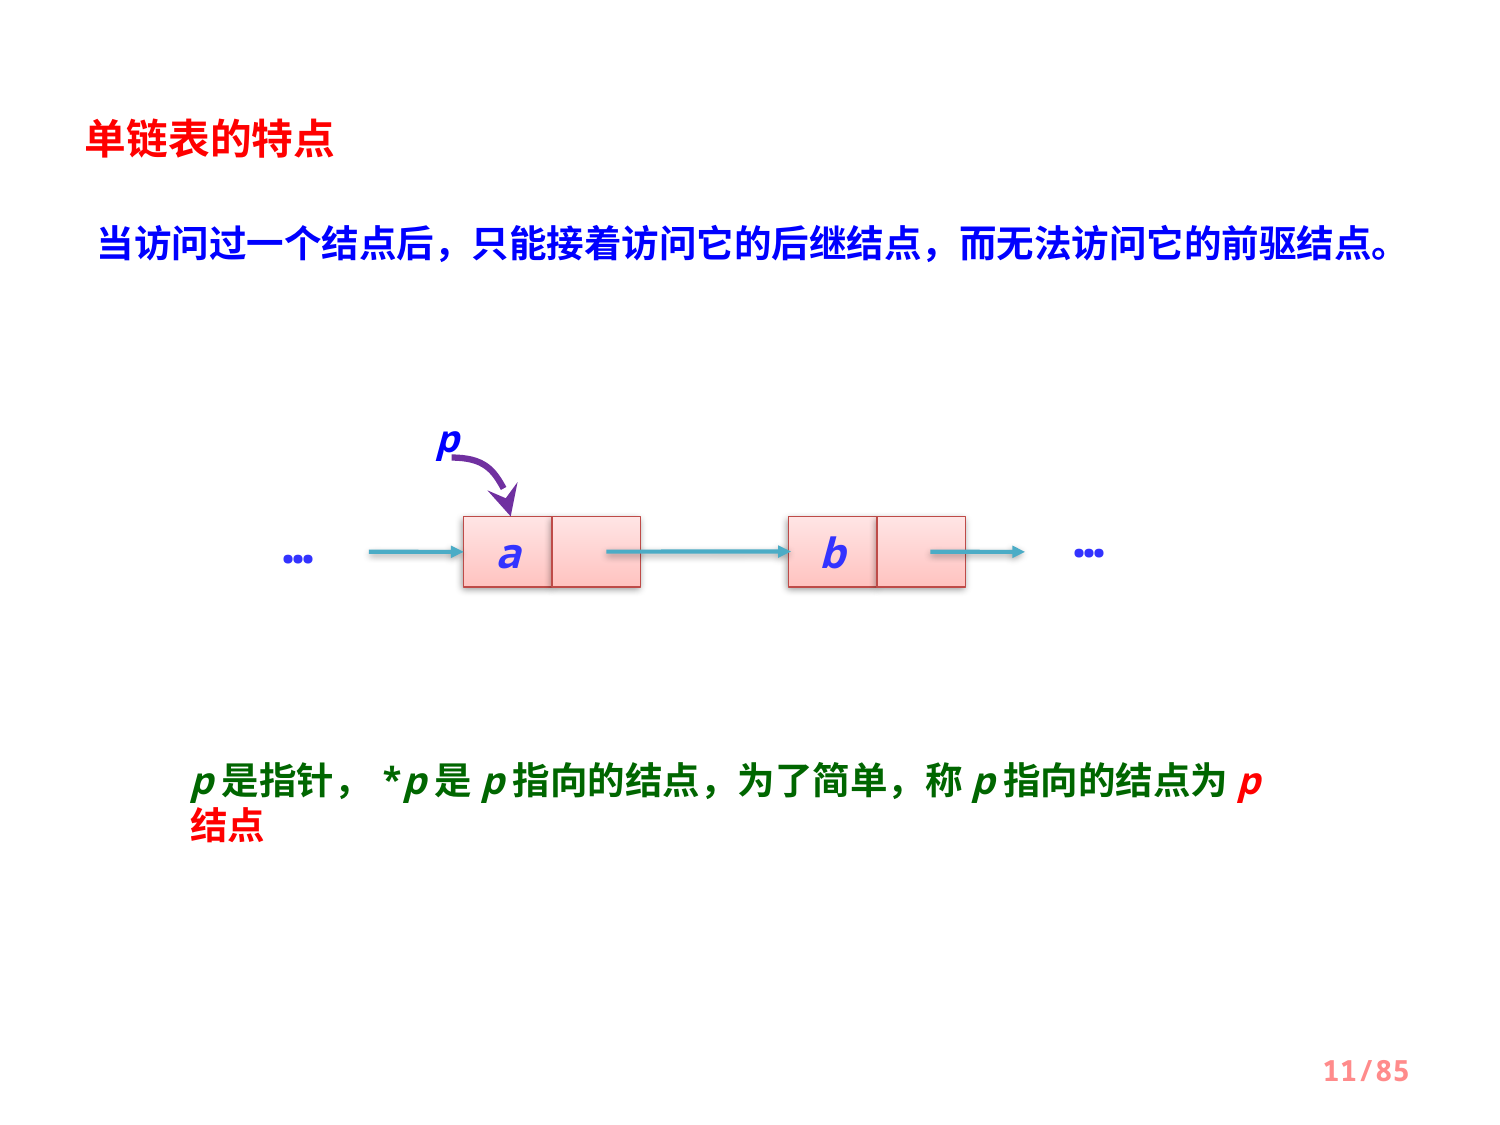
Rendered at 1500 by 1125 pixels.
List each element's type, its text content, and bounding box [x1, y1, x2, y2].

text_box p是指针，*p是p指向的结点，为了简单，称p指向的结点为p结点 [175, 749, 1301, 855]
text_box … [250, 506, 346, 582]
text_box [606, 545, 791, 558]
text_box [551, 516, 641, 588]
text_box 单链表的特点 [70, 105, 481, 171]
text_box [876, 516, 966, 588]
text_box b [788, 516, 873, 588]
slide_number 11/85 [1074, 1042, 1425, 1103]
text_box 当访问过一个结点后，只能接着访问它的后继结点，而无法访问它的前驱结点。 [81, 199, 1479, 273]
text_box [930, 545, 1025, 559]
text_box … [1042, 500, 1137, 575]
text_box a [463, 516, 548, 588]
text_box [421, 407, 511, 517]
text_box [368, 545, 464, 559]
